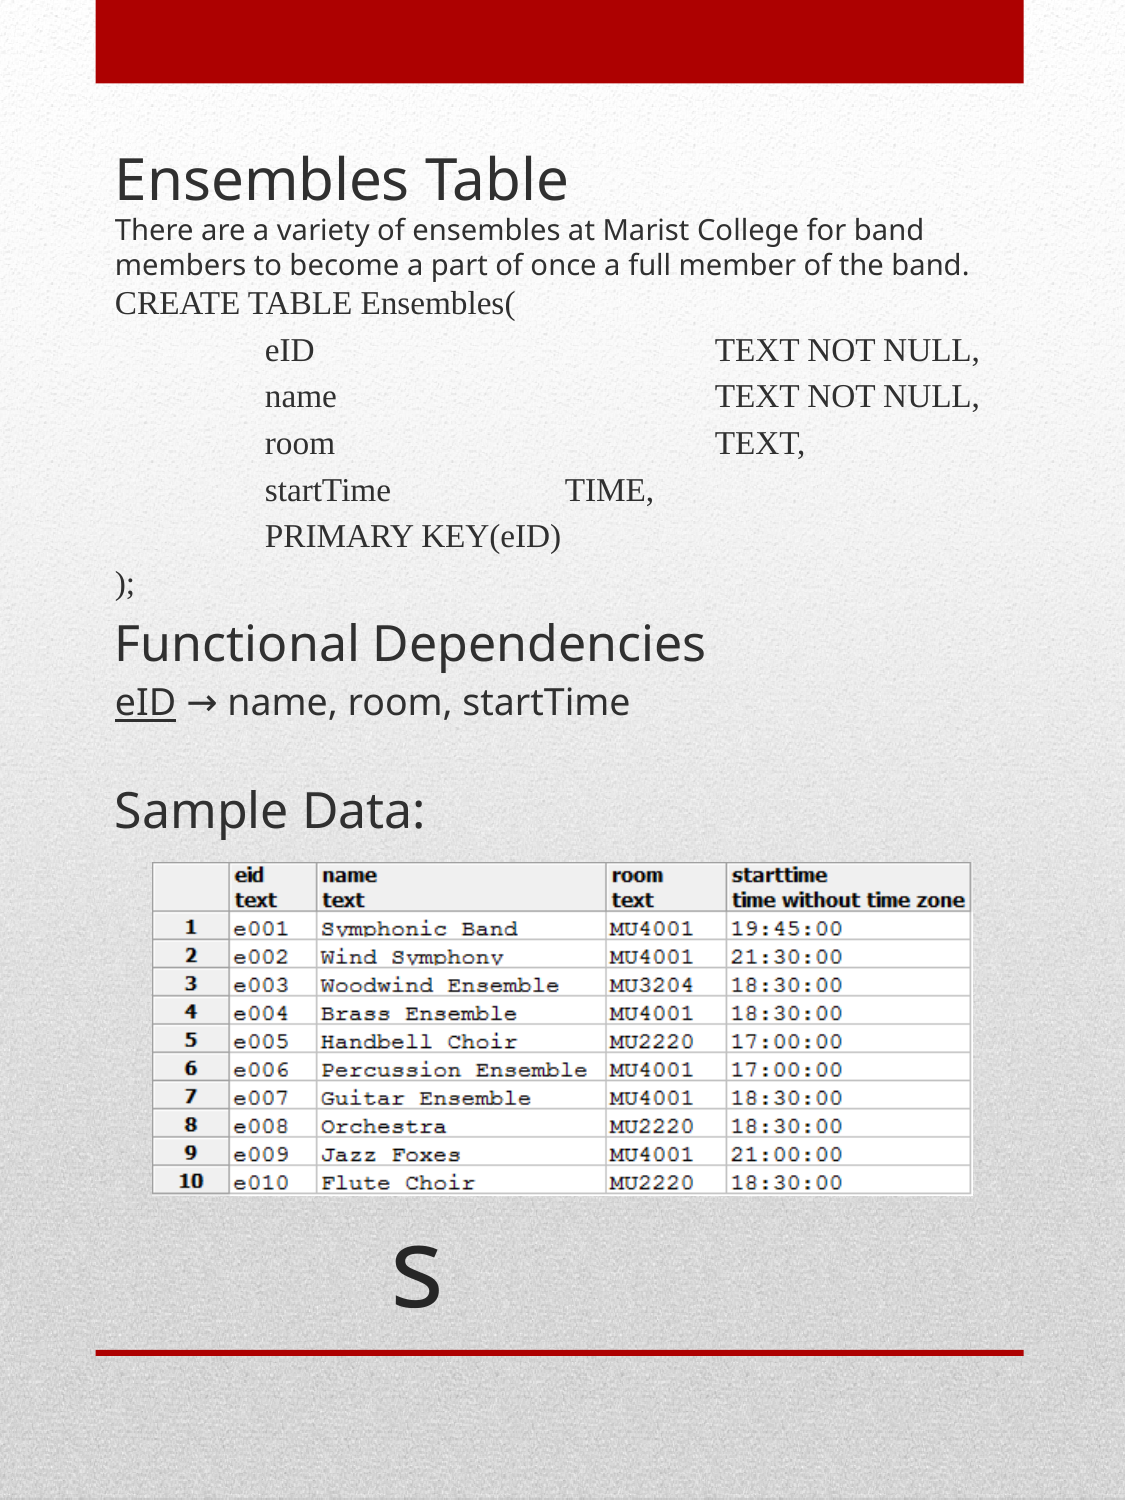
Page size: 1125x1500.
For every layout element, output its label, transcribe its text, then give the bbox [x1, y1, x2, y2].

picture [151, 861, 974, 1197]
list Ensembles Table There are a variety of ensembles at Marist College for band members to become a part of once a full member of the band. CREATE TABLE Ensembles( eID TEXT NOT NULL, name TEXT NOT NULL, room TEXT, startTime TIME, PRIMARY KEY(eID) ); Functional Dependencies eID → name, room, startTime Sample Data: [99, 75, 1029, 975]
title Tables [375, 1207, 732, 1338]
